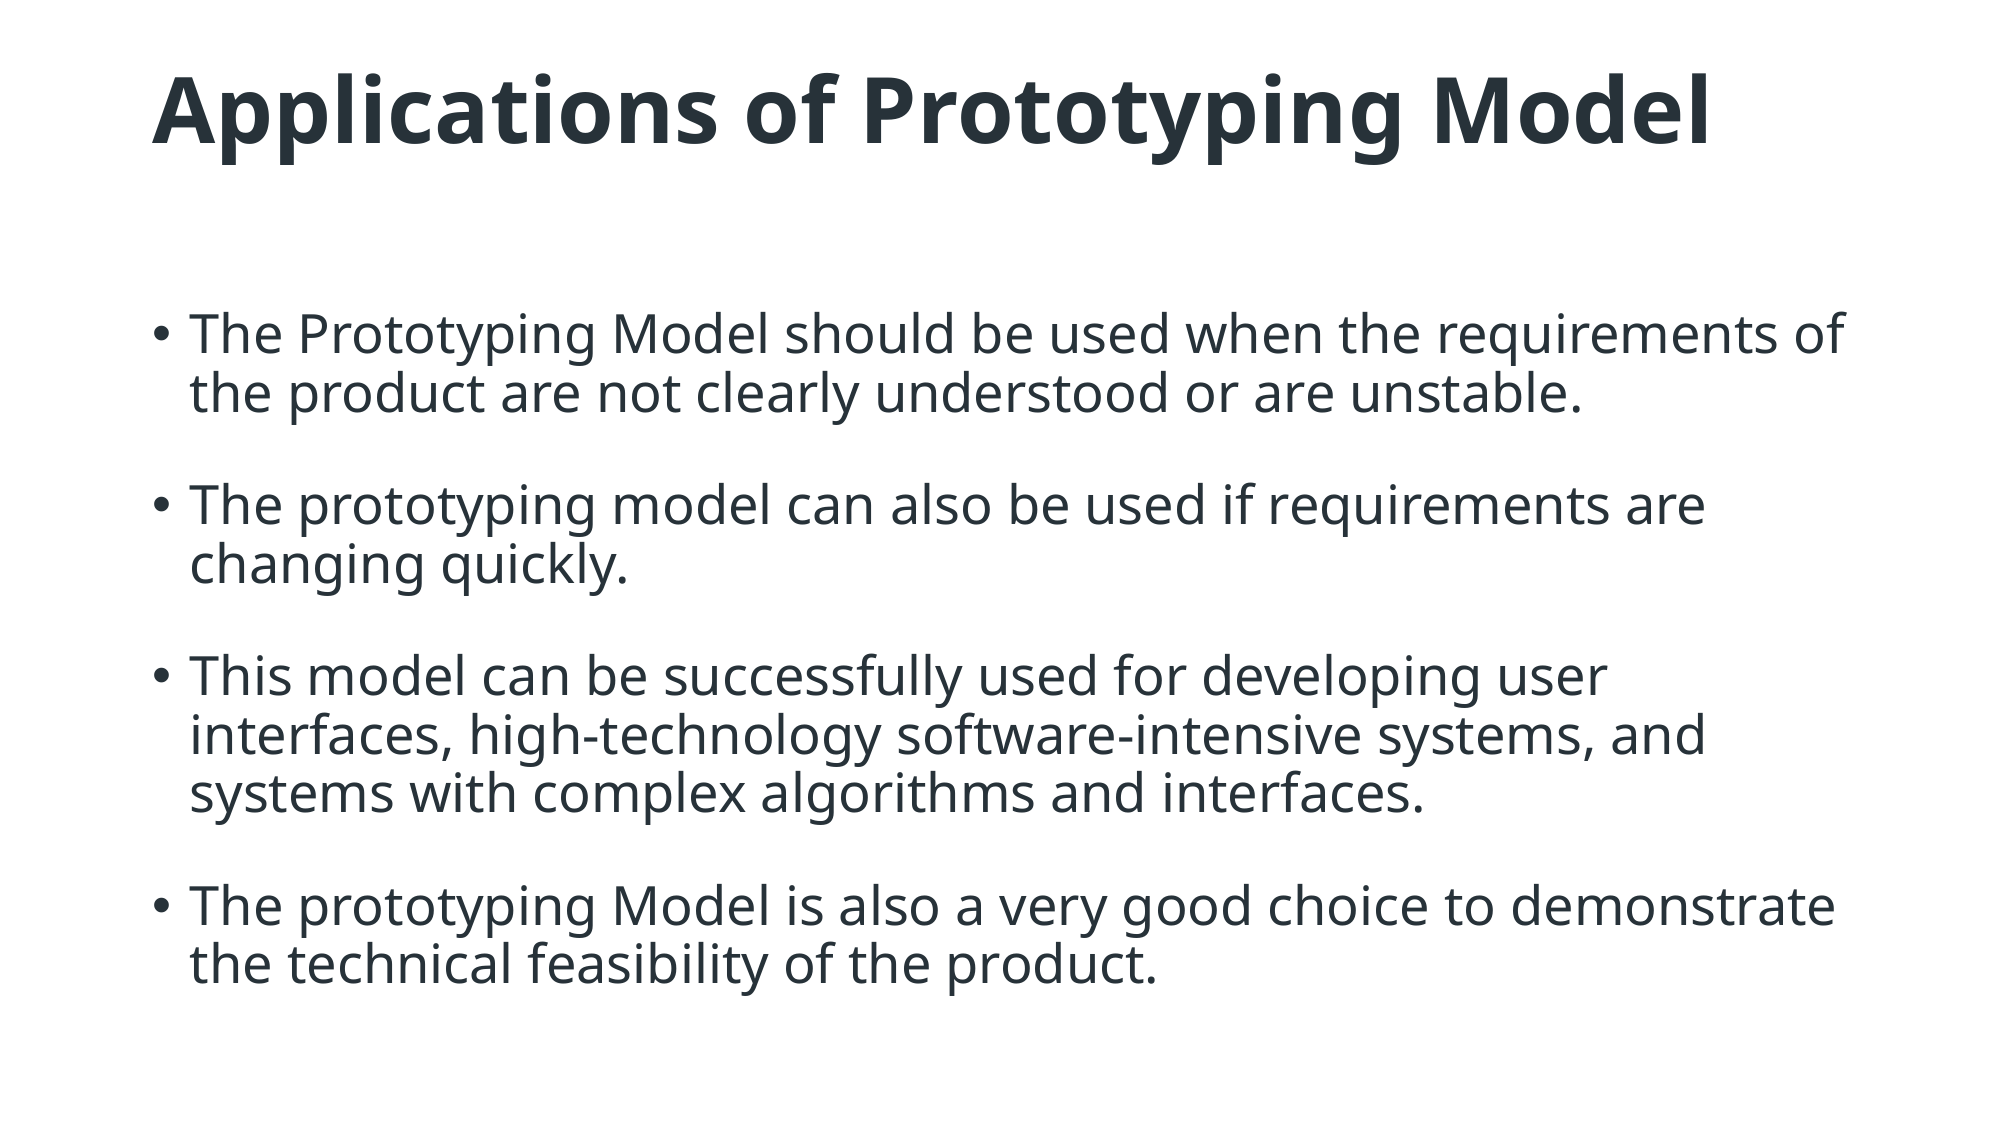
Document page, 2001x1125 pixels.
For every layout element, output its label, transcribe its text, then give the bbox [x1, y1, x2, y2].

title Applications of Prototyping Model [137, 59, 1863, 278]
list The Prototyping Model should be used when the requirements of the product are not clearly understood or are unstable. The prototyping model can also be used if requirements are changing quickly. This model can be successfully used for developing user interfaces, high-technology software-intensive systems, and systems with complex algorithms and interfaces. The prototyping Model is also a very good choice to demonstrate the technical feasibility of the product. [137, 299, 1863, 1014]
